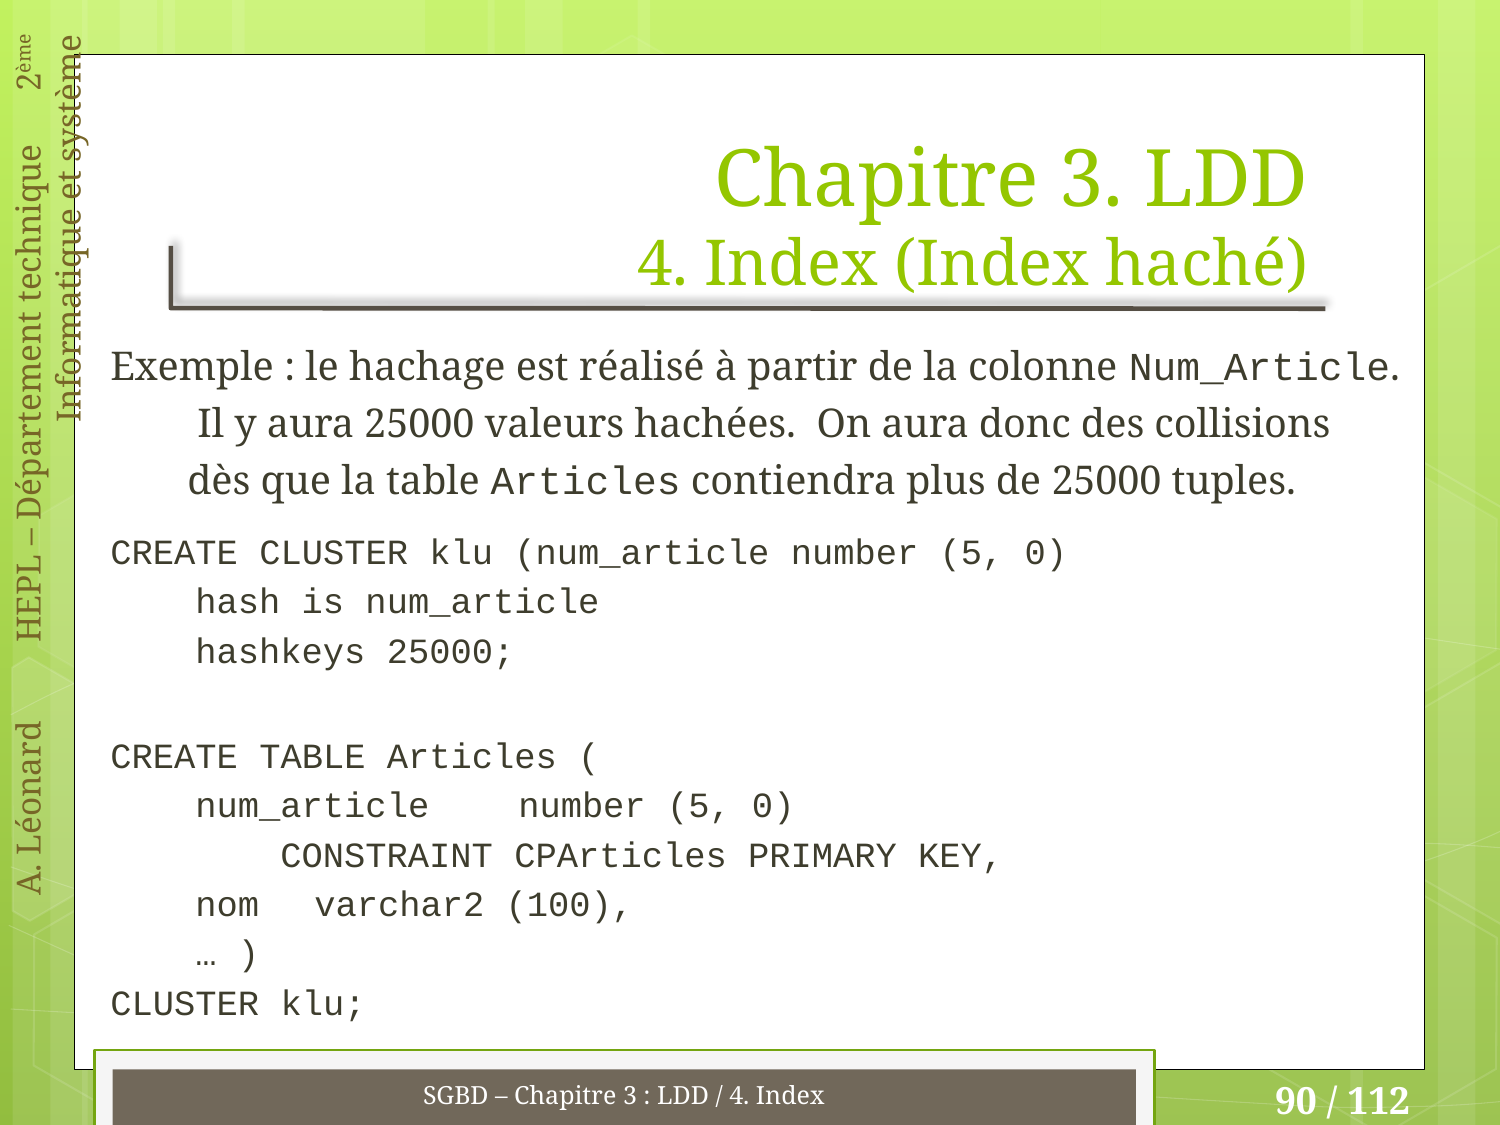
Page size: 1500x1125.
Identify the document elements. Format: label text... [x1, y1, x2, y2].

title Chapitre 3. LDD 4. Index (Index haché) [171, 118, 1324, 306]
footer SGBD – Chapitre 3 : LDD / 4. Index [112, 1067, 1136, 1125]
list Exemple : le hachage est réalisé à partir de la colonne Num_Article. Il y aura 25000 valeurs hachées. On aura donc des collisions dès que la table Articles contiendra plus de 25000 tuples. CREATE CLUSTER klu (num_article number (5, 0) hash is num_article hashkeys 25000; CREATE TABLE Articles ( num_article number (5, 0) CONSTRAINT CPArticles PRIMARY KEY, nom varchar2 (100), … ) CLUSTER klu; [95, 311, 1419, 1043]
